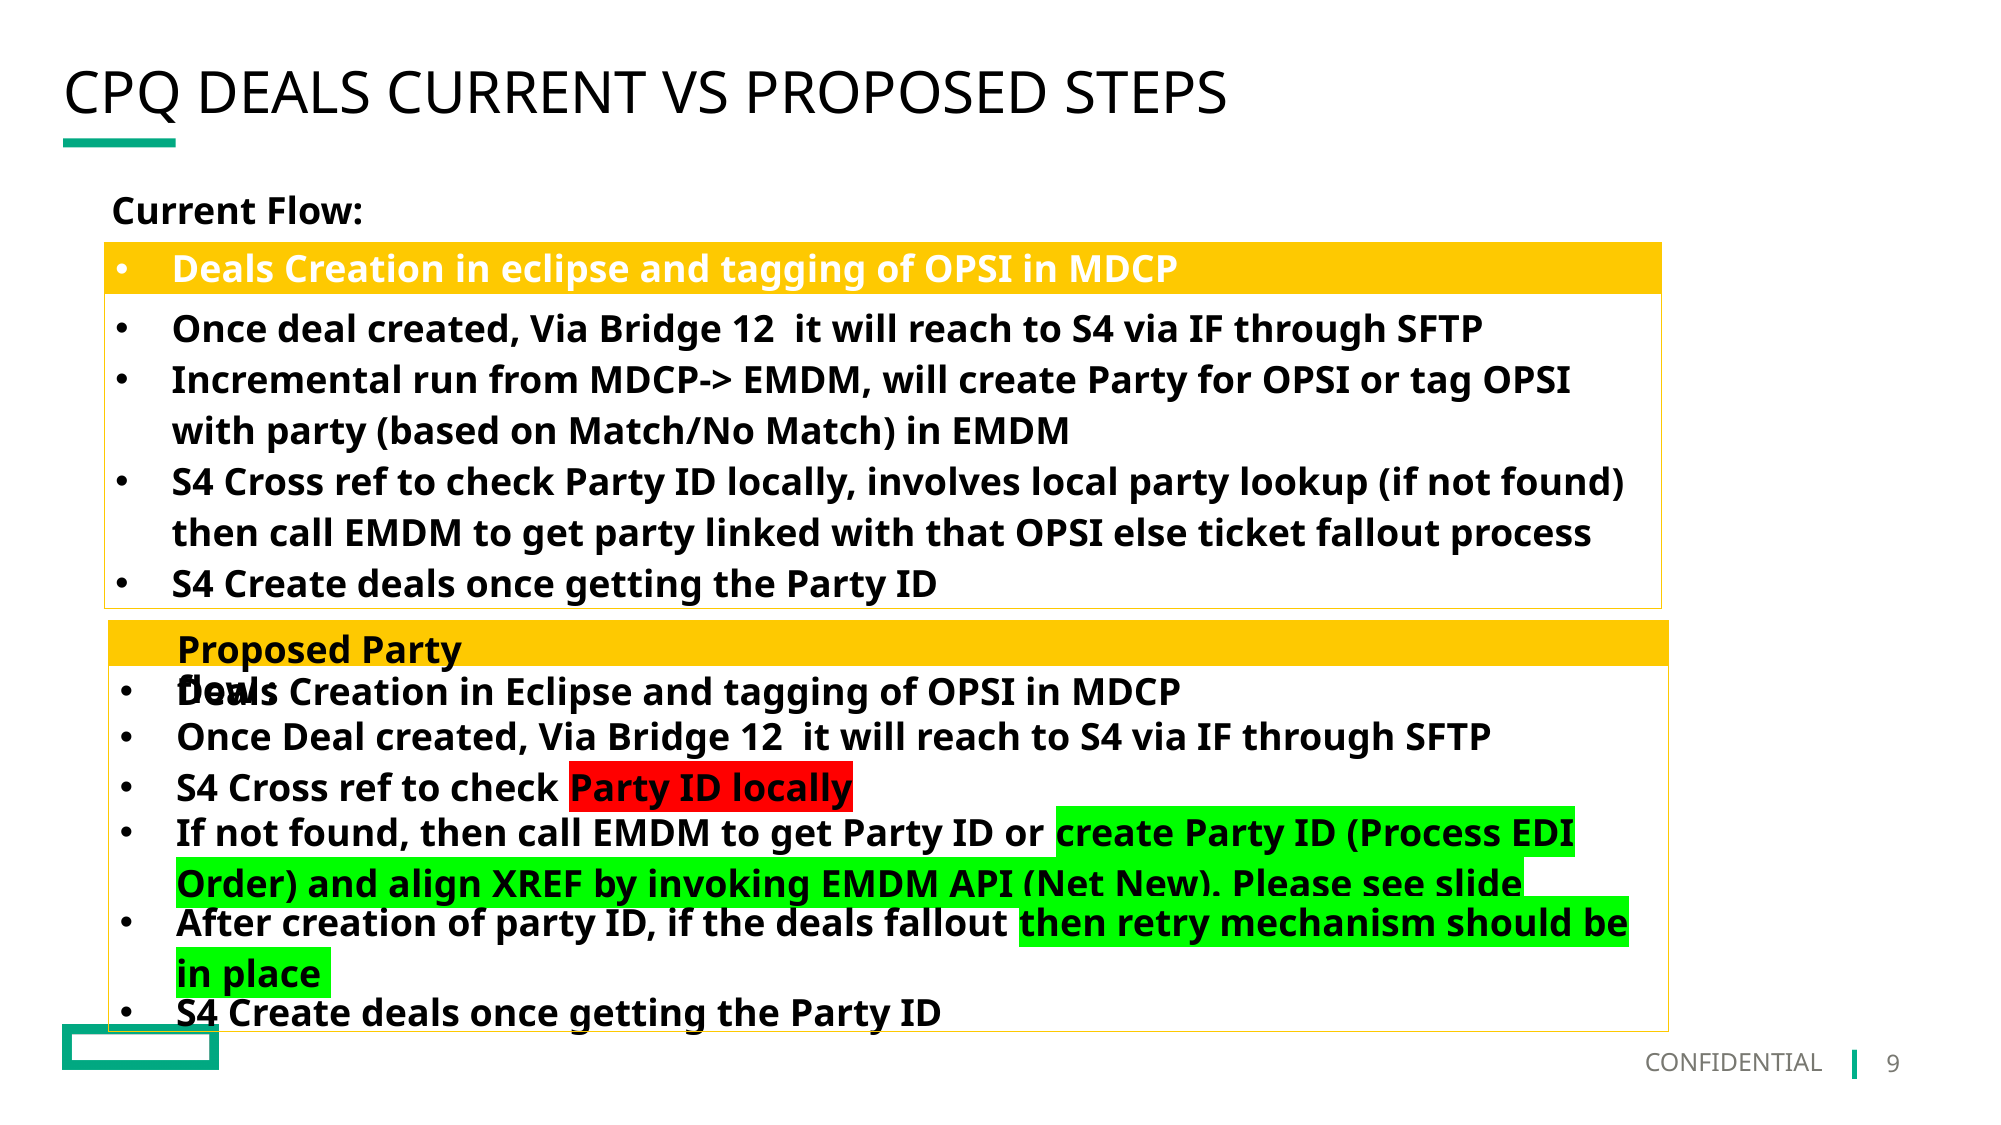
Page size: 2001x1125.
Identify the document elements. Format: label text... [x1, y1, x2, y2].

table_cell S4 Cross ref to check Party ID locally, involves local party lookup (if not found) then call EMDM to get party linked with that OPSI else ticket fallout process [105, 455, 1661, 557]
title CPQ deals current vs proposed steps [63, 63, 1938, 134]
table_header [570, 621, 1668, 666]
table_cell Once deal created, Via Bridge 12 it will reach to S4 via IF through SFTP [105, 294, 1661, 353]
table_cell Once Deal created, Via Bridge 12 it will reach to S4 via IF through SFTP [109, 711, 146, 761]
list [401, 173, 1962, 1020]
text_box Current Flow: [81, 161, 401, 312]
table_cell Deals Creation in Eclipse and tagging of OPSI in MDCP [109, 666, 146, 711]
text_box Proposed Party flow : [146, 600, 570, 791]
footer Confidential [1162, 1039, 1837, 1076]
table_cell S4 Cross ref to check Party ID locally [109, 761, 1668, 806]
slide_number 9 [1837, 1033, 1950, 1094]
list [77, 173, 146, 1020]
table_cell Once Deal created, Via Bridge 12 it will reach to S4 via IF through SFTP [570, 711, 1668, 761]
table_header [109, 621, 146, 666]
table_cell If not found, then call EMDM to get Party ID or create Party ID (Process EDI Order) and align XREF by invoking EMDM API (Net New). Please see slide [109, 806, 1668, 896]
table_cell S4 Create deals once getting the Party ID [105, 557, 1661, 608]
table_cell Incremental run from MDCP-> EMDM, will create Party for OPSI or tag OPSI with party (based on Match/No Match) in EMDM [105, 353, 1661, 455]
picture [62, 1024, 219, 1070]
table_header Deals Creation in eclipse and tagging of OPSI in MDCP [401, 243, 1661, 294]
table_cell S4 Create deals once getting the Party ID [109, 986, 1668, 1031]
table_cell Deals Creation in Eclipse and tagging of OPSI in MDCP [570, 666, 1668, 711]
picture [1852, 1043, 1857, 1079]
table_cell After creation of party ID, if the deals fallout then retry mechanism should be in place [109, 896, 1668, 986]
